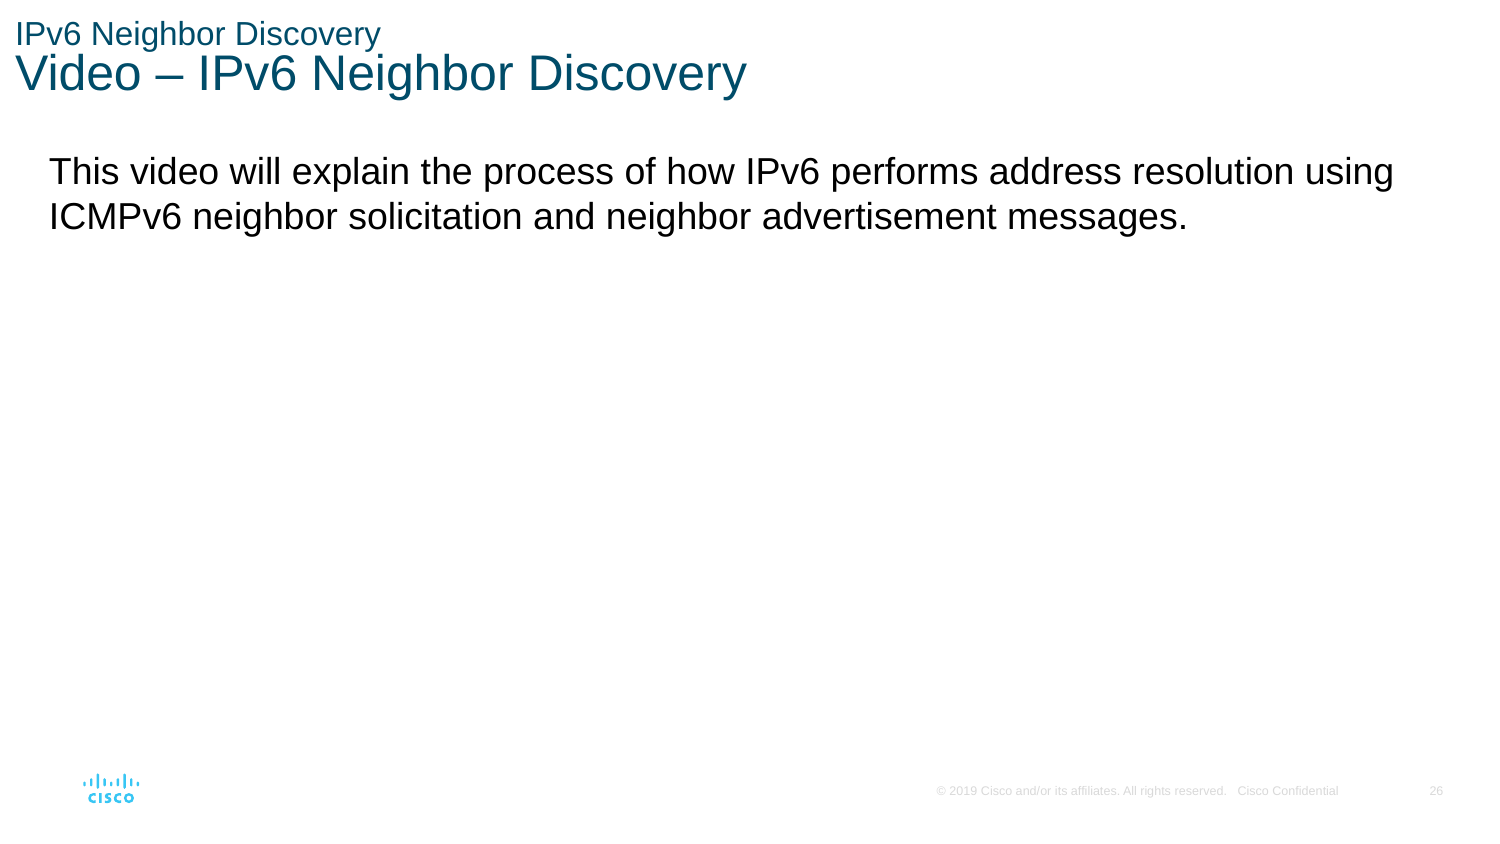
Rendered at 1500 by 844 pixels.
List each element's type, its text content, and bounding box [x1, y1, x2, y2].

title IPv6 Neighbor Discovery Video – IPv6 Neighbor Discovery [0, 0, 1369, 121]
list This video will explain the process of how IPv6 performs address resolution using ICMPv6 neighbor solicitation and neighbor advertisement messages. [34, 139, 1437, 726]
